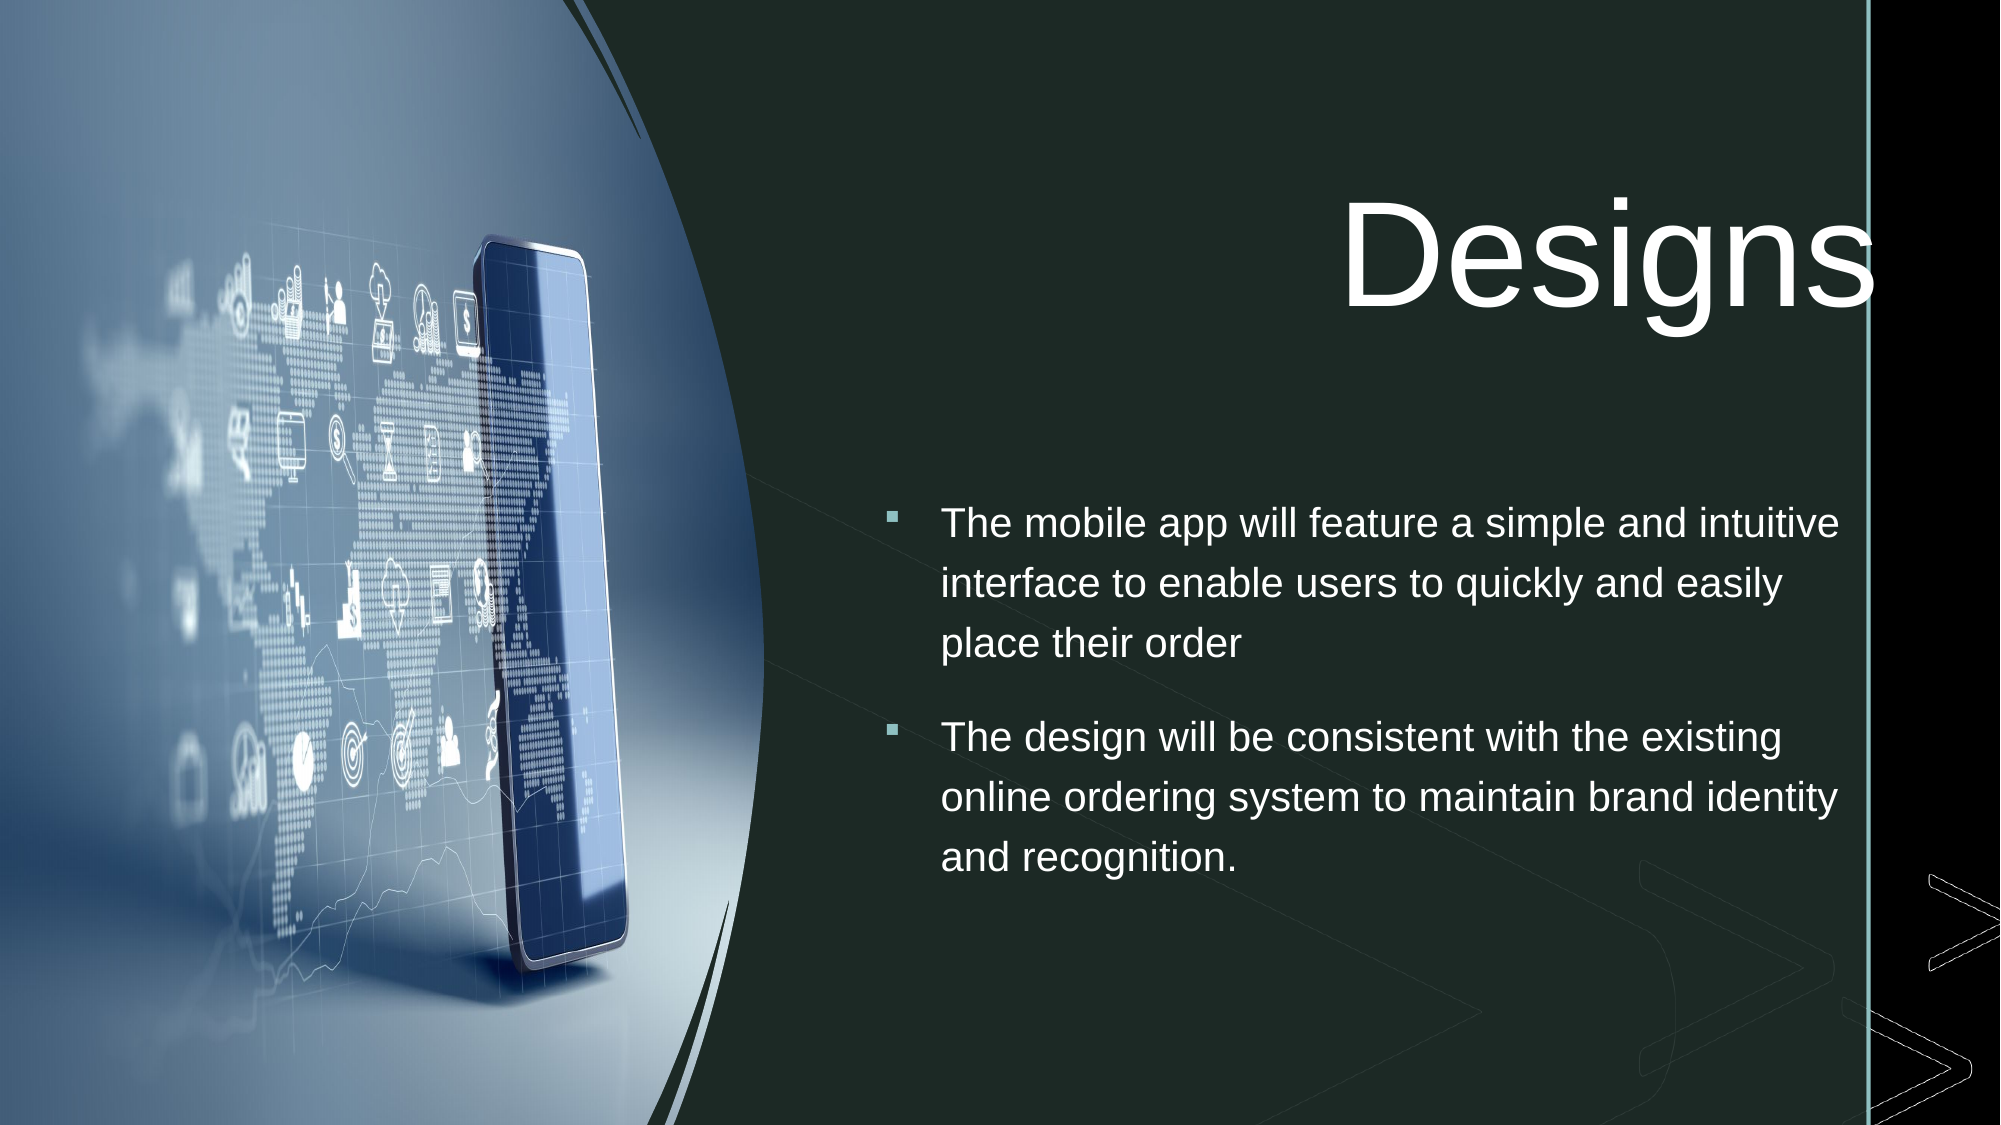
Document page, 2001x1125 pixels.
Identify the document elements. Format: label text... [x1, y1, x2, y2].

picture [0, 0, 765, 1125]
list The mobile app will feature a simple and intuitive interface to enable users to quickly and easily place their order The design will be consistent with the existing online ordering system to maintain brand identity and recognition. [869, 443, 1895, 1016]
picture [1871, 0, 2000, 1125]
title Designs [869, 53, 1895, 347]
